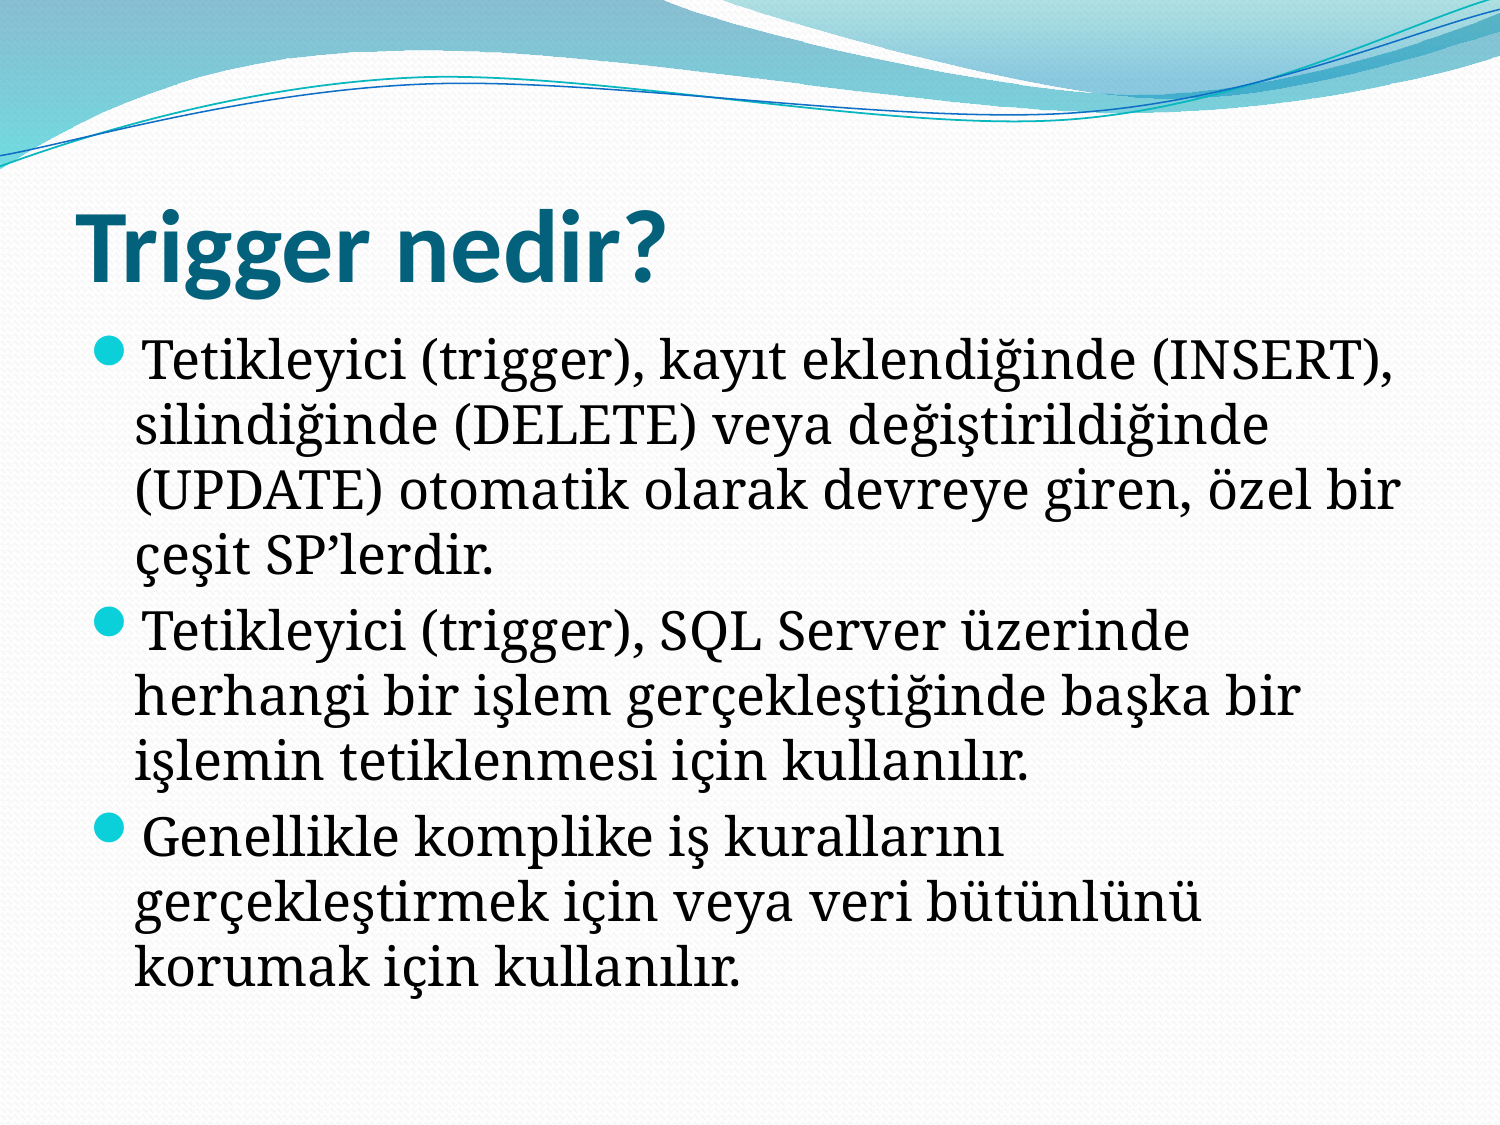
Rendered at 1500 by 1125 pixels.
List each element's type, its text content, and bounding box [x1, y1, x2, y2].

list Tetikleyici (trigger), kayıt eklendiğinde (INSERT), silindiğinde (DELETE) veya değiştirildiğinde (UPDATE) otomatik olarak devreye giren, özel bir çeşit SP’lerdir. Tetikleyici (trigger), SQL Server üzerinde herhangi bir işlem gerçekleştiğinde başka bir işlemin tetiklenmesi için kullanılır. Genellikle komplike iş kurallarını gerçekleştirmek için veya veri bütünlünü korumak için kullanılır. [75, 317, 1425, 1038]
title Trigger nedir? [75, 115, 1425, 303]
